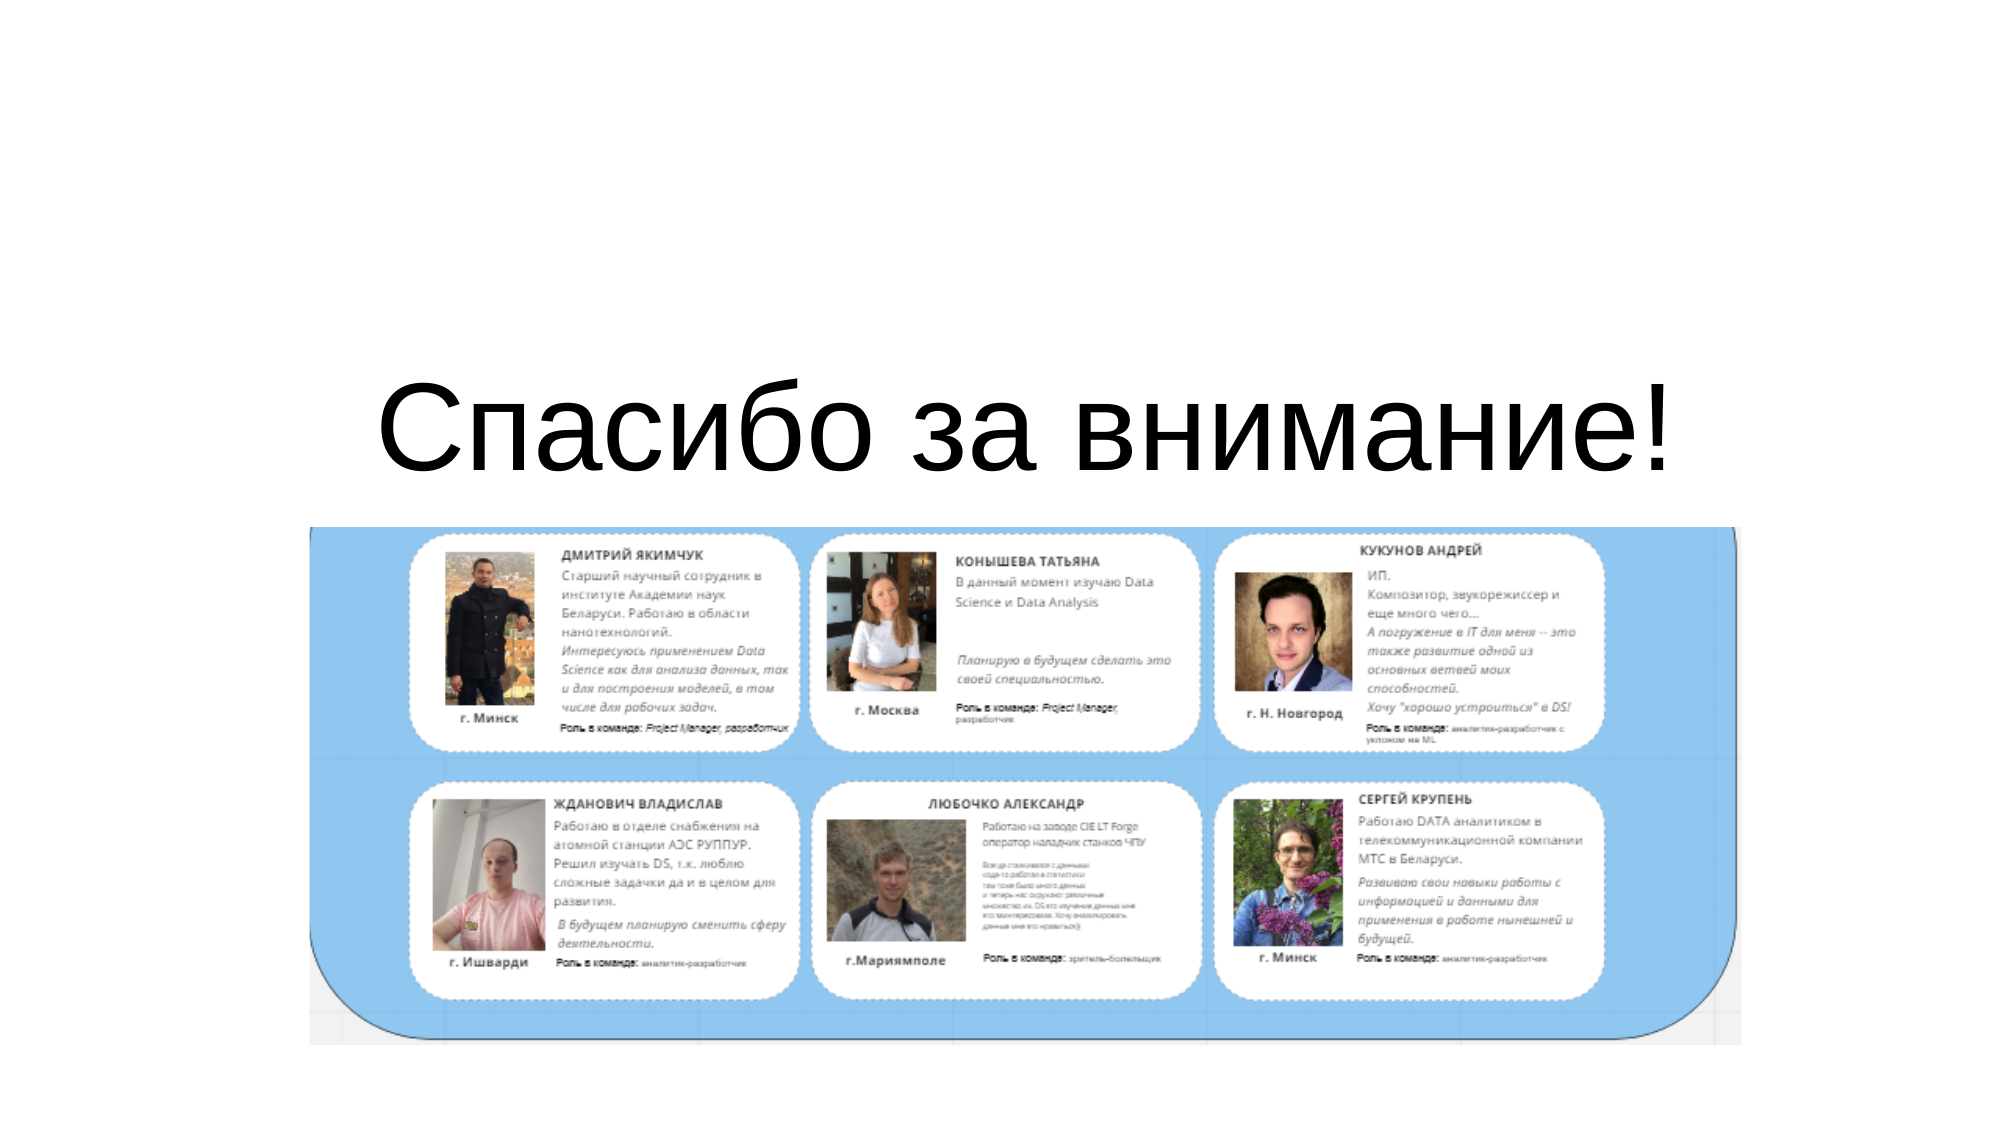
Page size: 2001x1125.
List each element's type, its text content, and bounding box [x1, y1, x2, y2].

picture [309, 526, 1742, 1045]
text_box Спасибо за внимание! [25, 287, 2000, 505]
